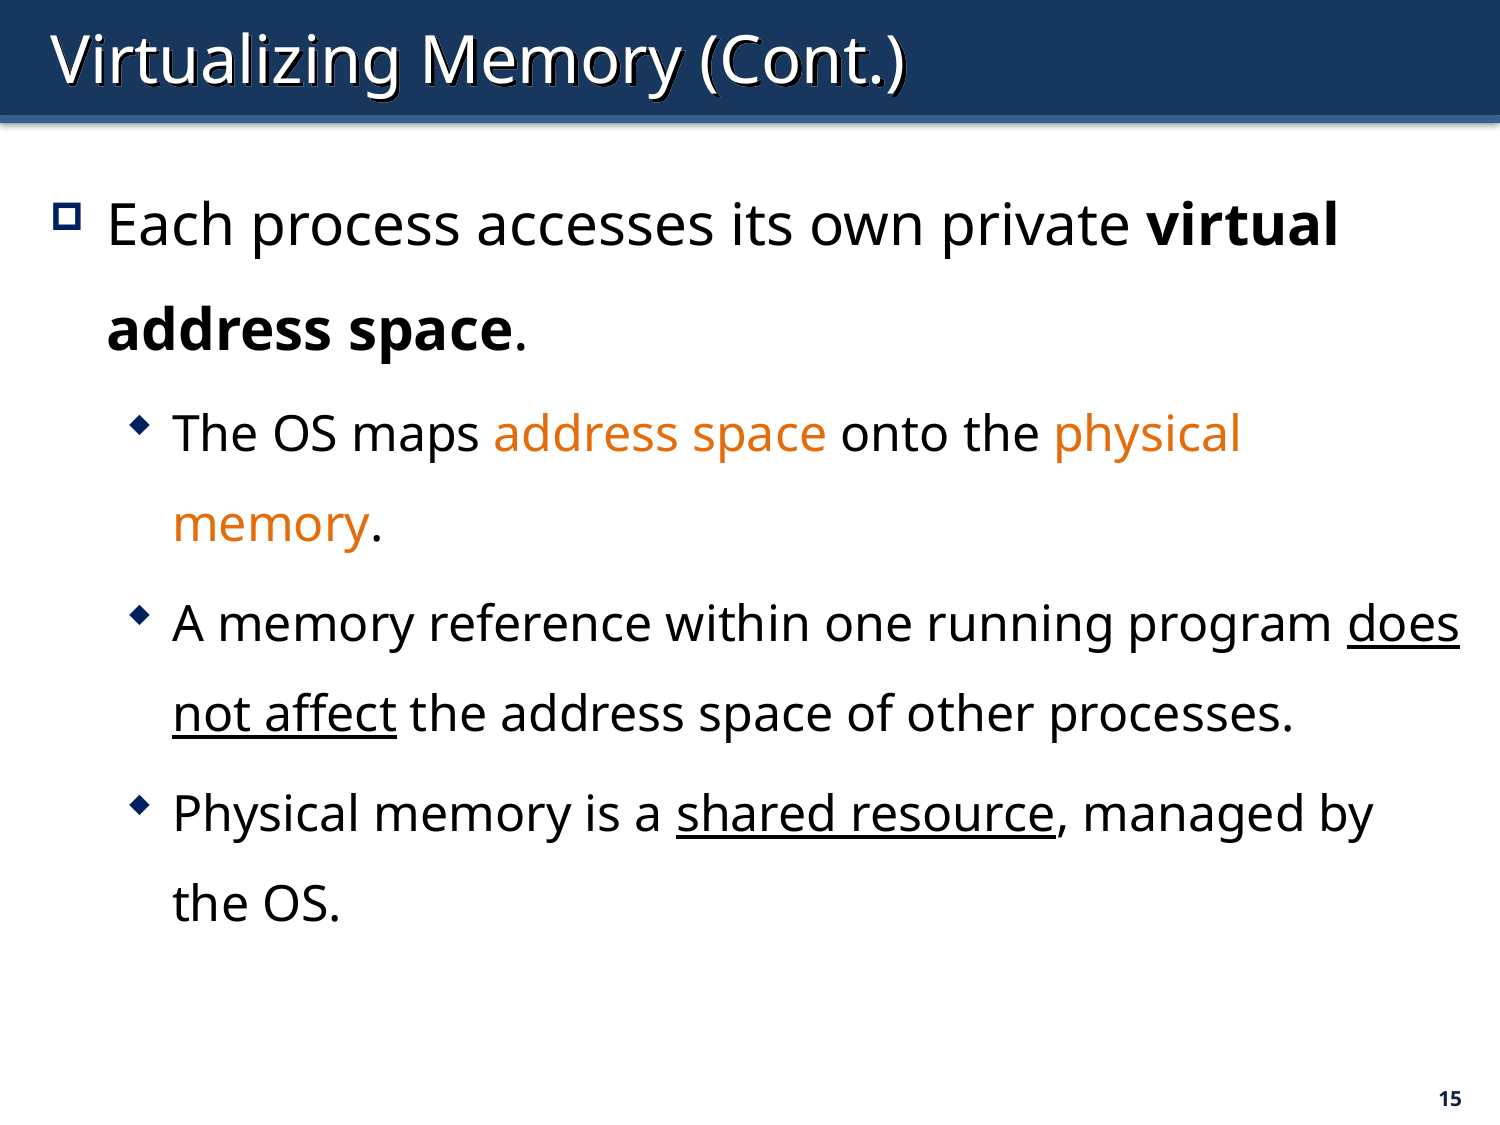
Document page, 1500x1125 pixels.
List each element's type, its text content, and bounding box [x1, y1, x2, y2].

slide_number 15 [1306, 1081, 1483, 1118]
list Each process accesses its own private virtual address space. The OS maps address space onto the physical memory. A memory reference within one running program does not affect the address space of other processes. Physical memory is a shared resource, managed by the OS. [34, 144, 1477, 1048]
title Virtualizing Memory (Cont.) [34, 8, 1477, 106]
